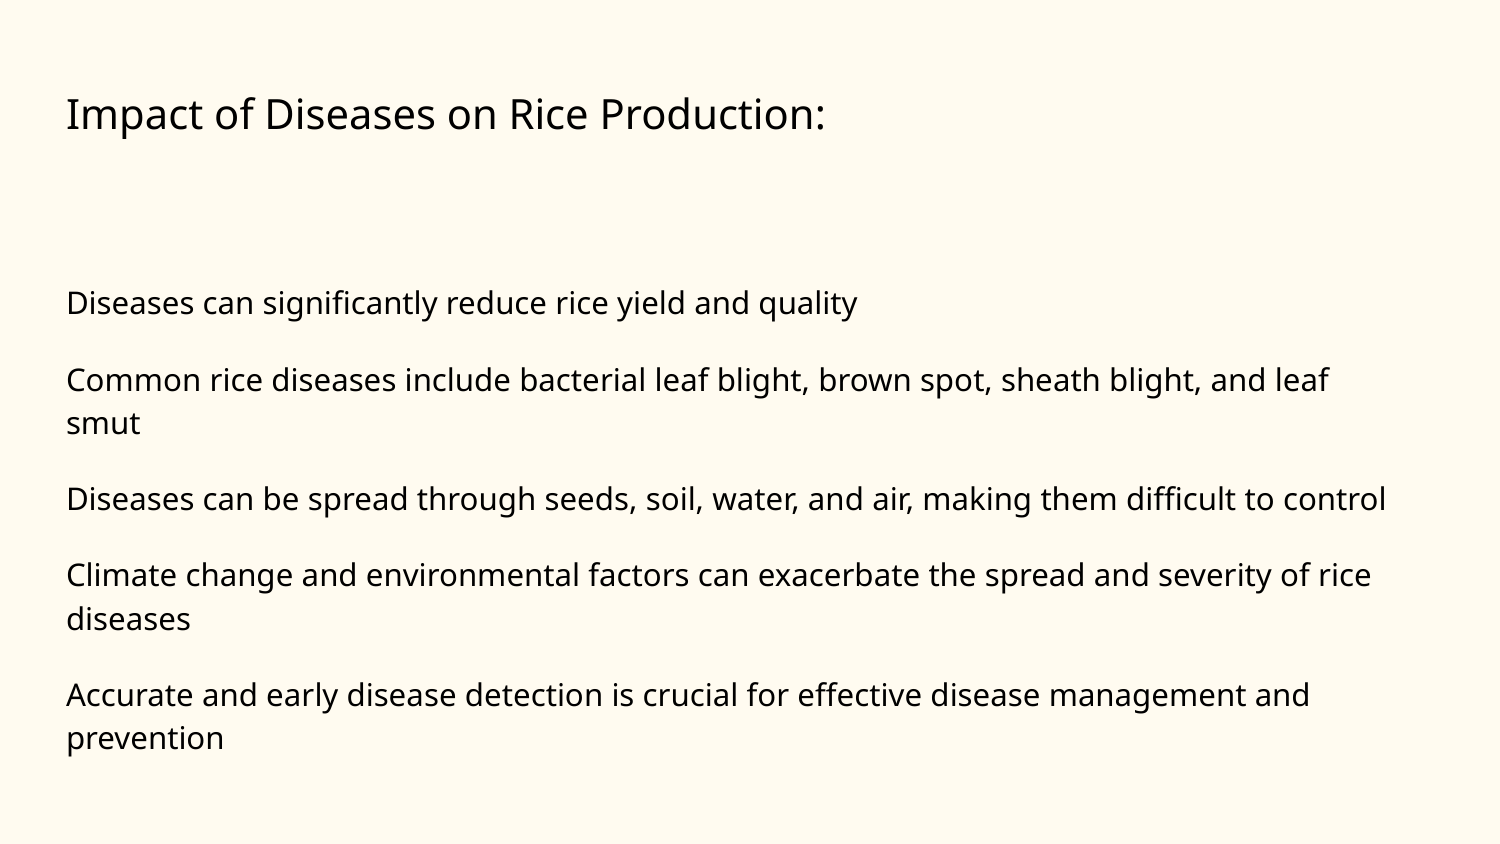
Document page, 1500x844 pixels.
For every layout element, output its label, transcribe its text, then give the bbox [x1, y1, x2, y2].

list Diseases can significantly reduce rice yield and quality Common rice diseases include bacterial leaf blight, brown spot, sheath blight, and leaf smut Diseases can be spread through seeds, soil, water, and air, making them difficult to control Climate change and environmental factors can exacerbate the spread and severity of rice diseases Accurate and early disease detection is crucial for effective disease management and prevention [51, 192, 1427, 783]
title Impact of Diseases on Rice Production: [51, 72, 1449, 174]
